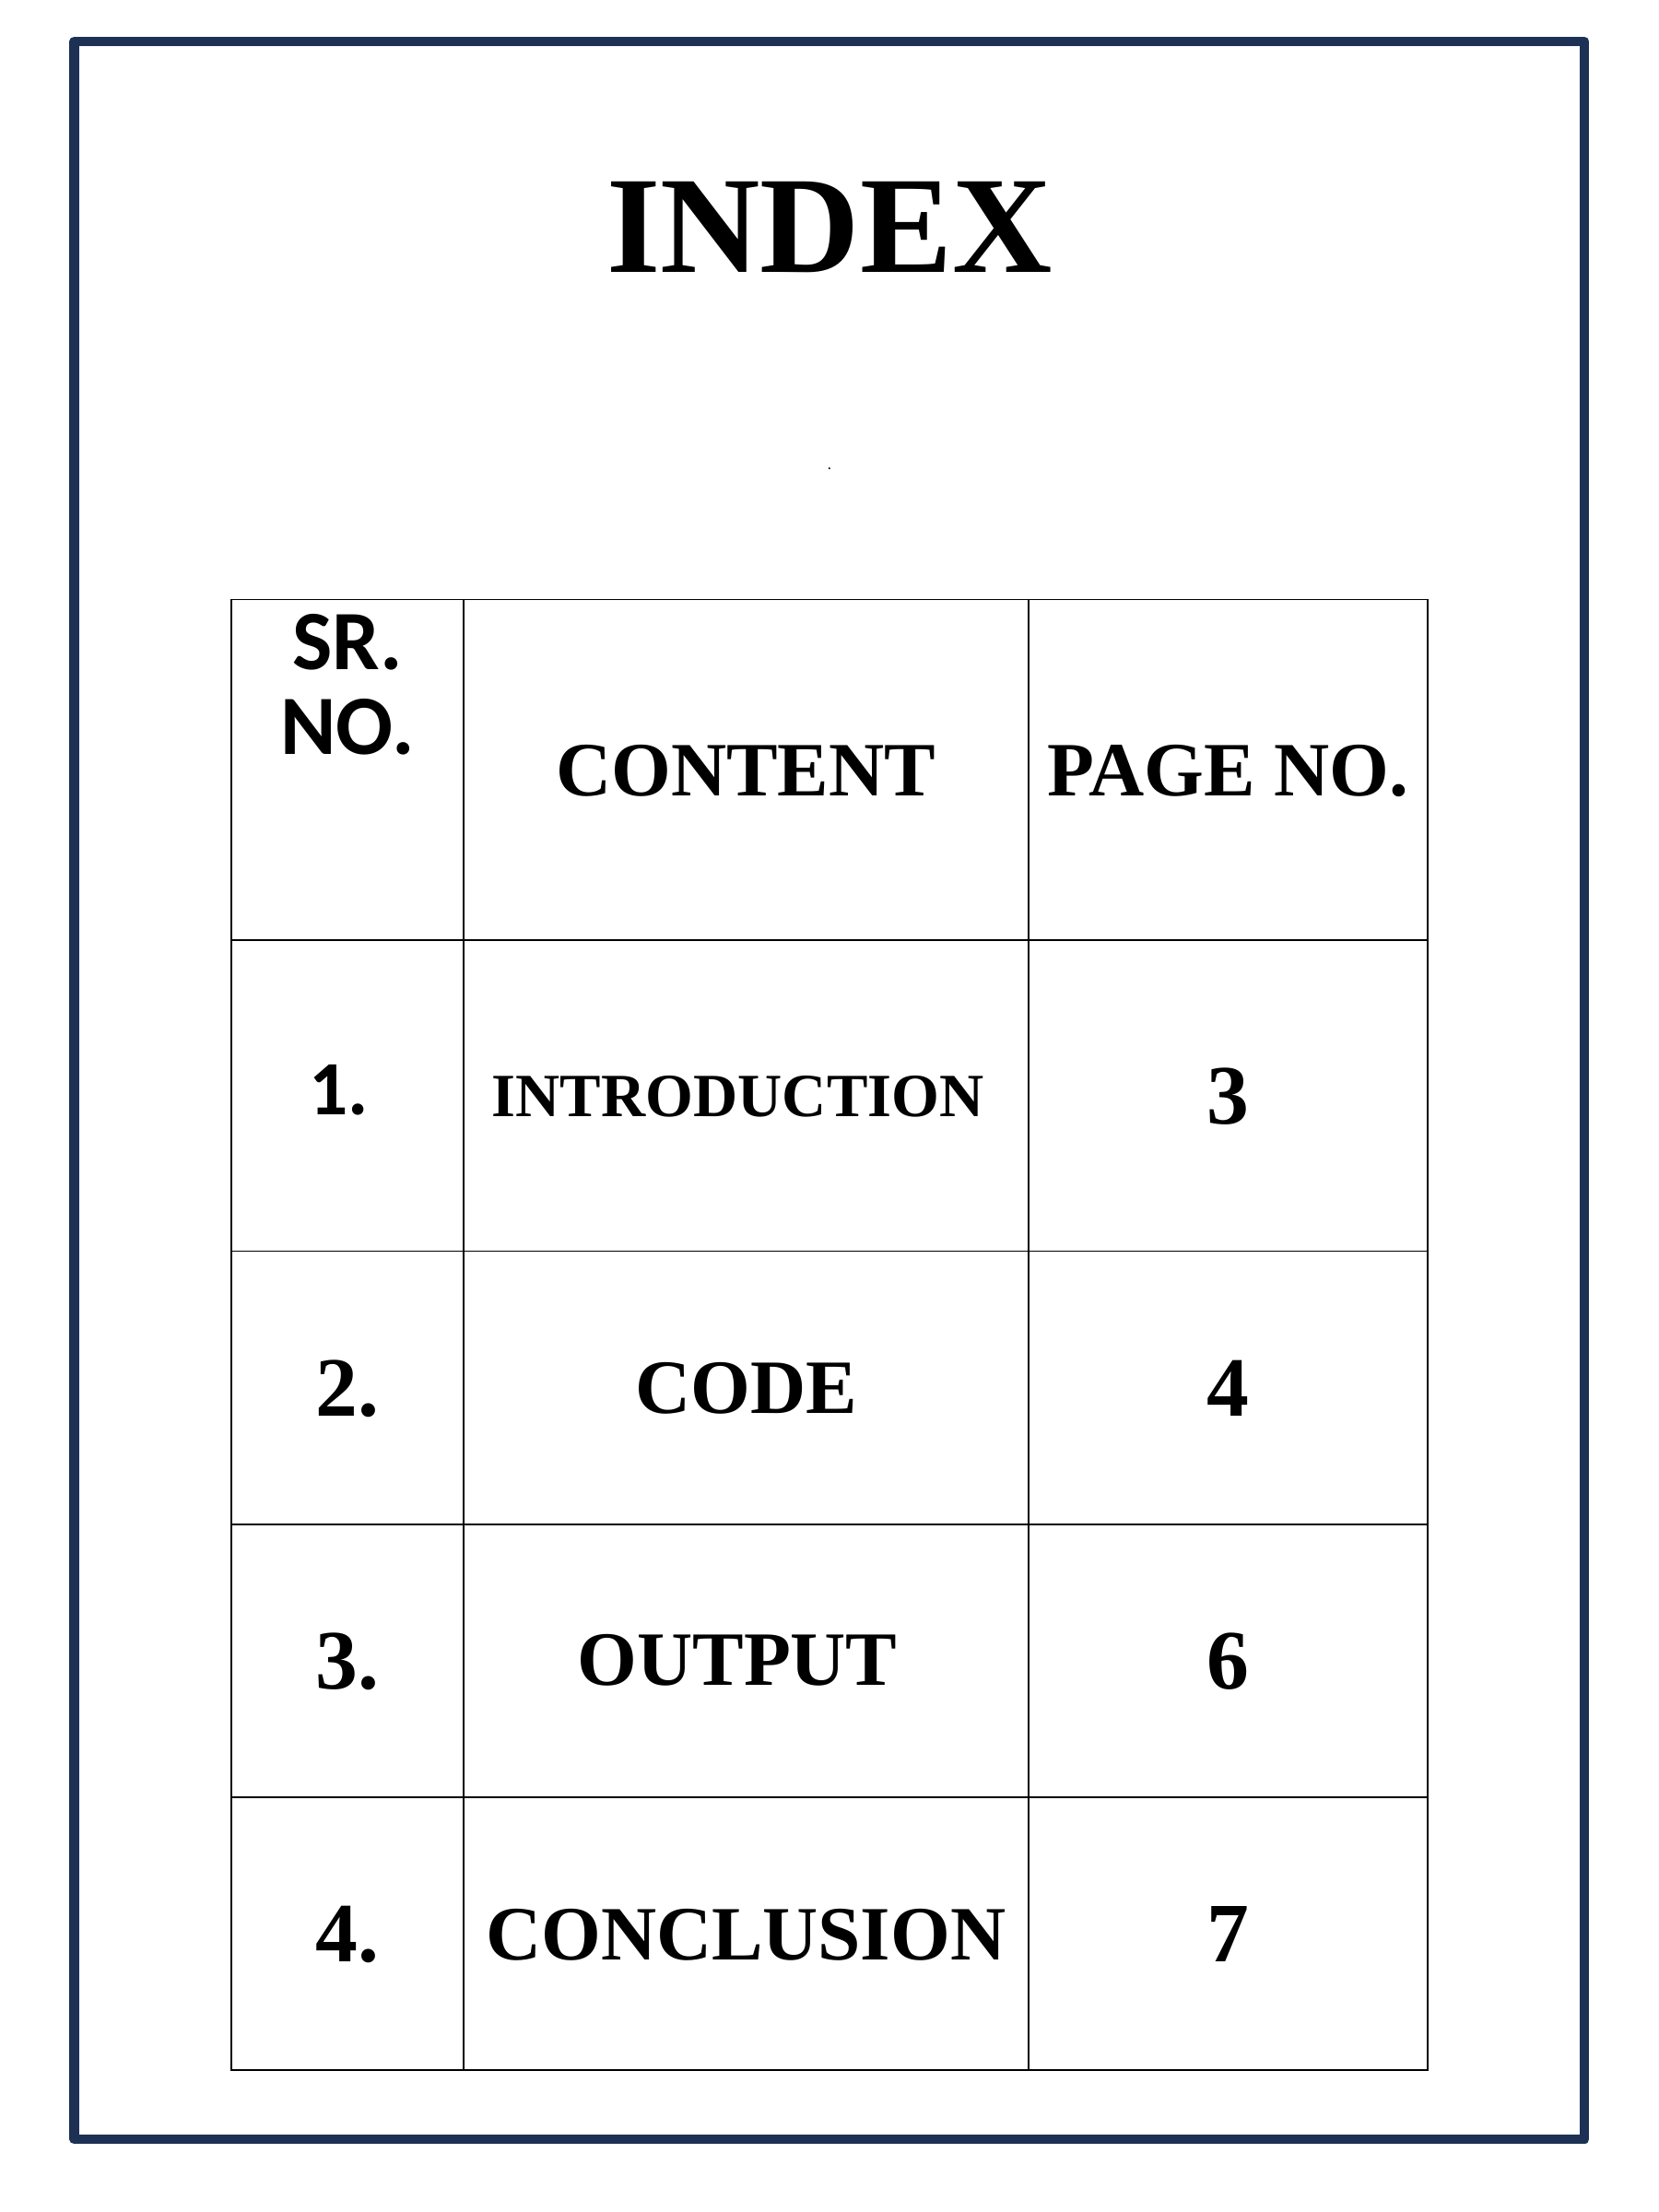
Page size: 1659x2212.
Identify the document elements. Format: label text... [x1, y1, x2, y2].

table_cell 4. [232, 1798, 463, 2069]
table_cell 6 [1030, 1525, 1427, 1796]
text_box [74, 41, 1585, 2140]
table_header PAGE NO. [1030, 600, 1427, 939]
table_cell 1. [232, 941, 463, 1251]
table_cell CODE [465, 1252, 1028, 1524]
table_header SR. NO. [232, 600, 463, 939]
table_cell CONCLUSION [465, 1798, 1028, 2069]
table_cell 3. [232, 1525, 463, 1796]
table_cell INTRODUCTION [465, 941, 1028, 1251]
table_header CONTENT [465, 600, 1028, 939]
table_cell 2. [232, 1252, 463, 1524]
table_cell 3 [1030, 941, 1427, 1251]
table_cell OUTPUT [465, 1525, 1028, 1796]
table_cell 4 [1030, 1252, 1427, 1524]
table_cell 7 [1030, 1798, 1427, 2069]
